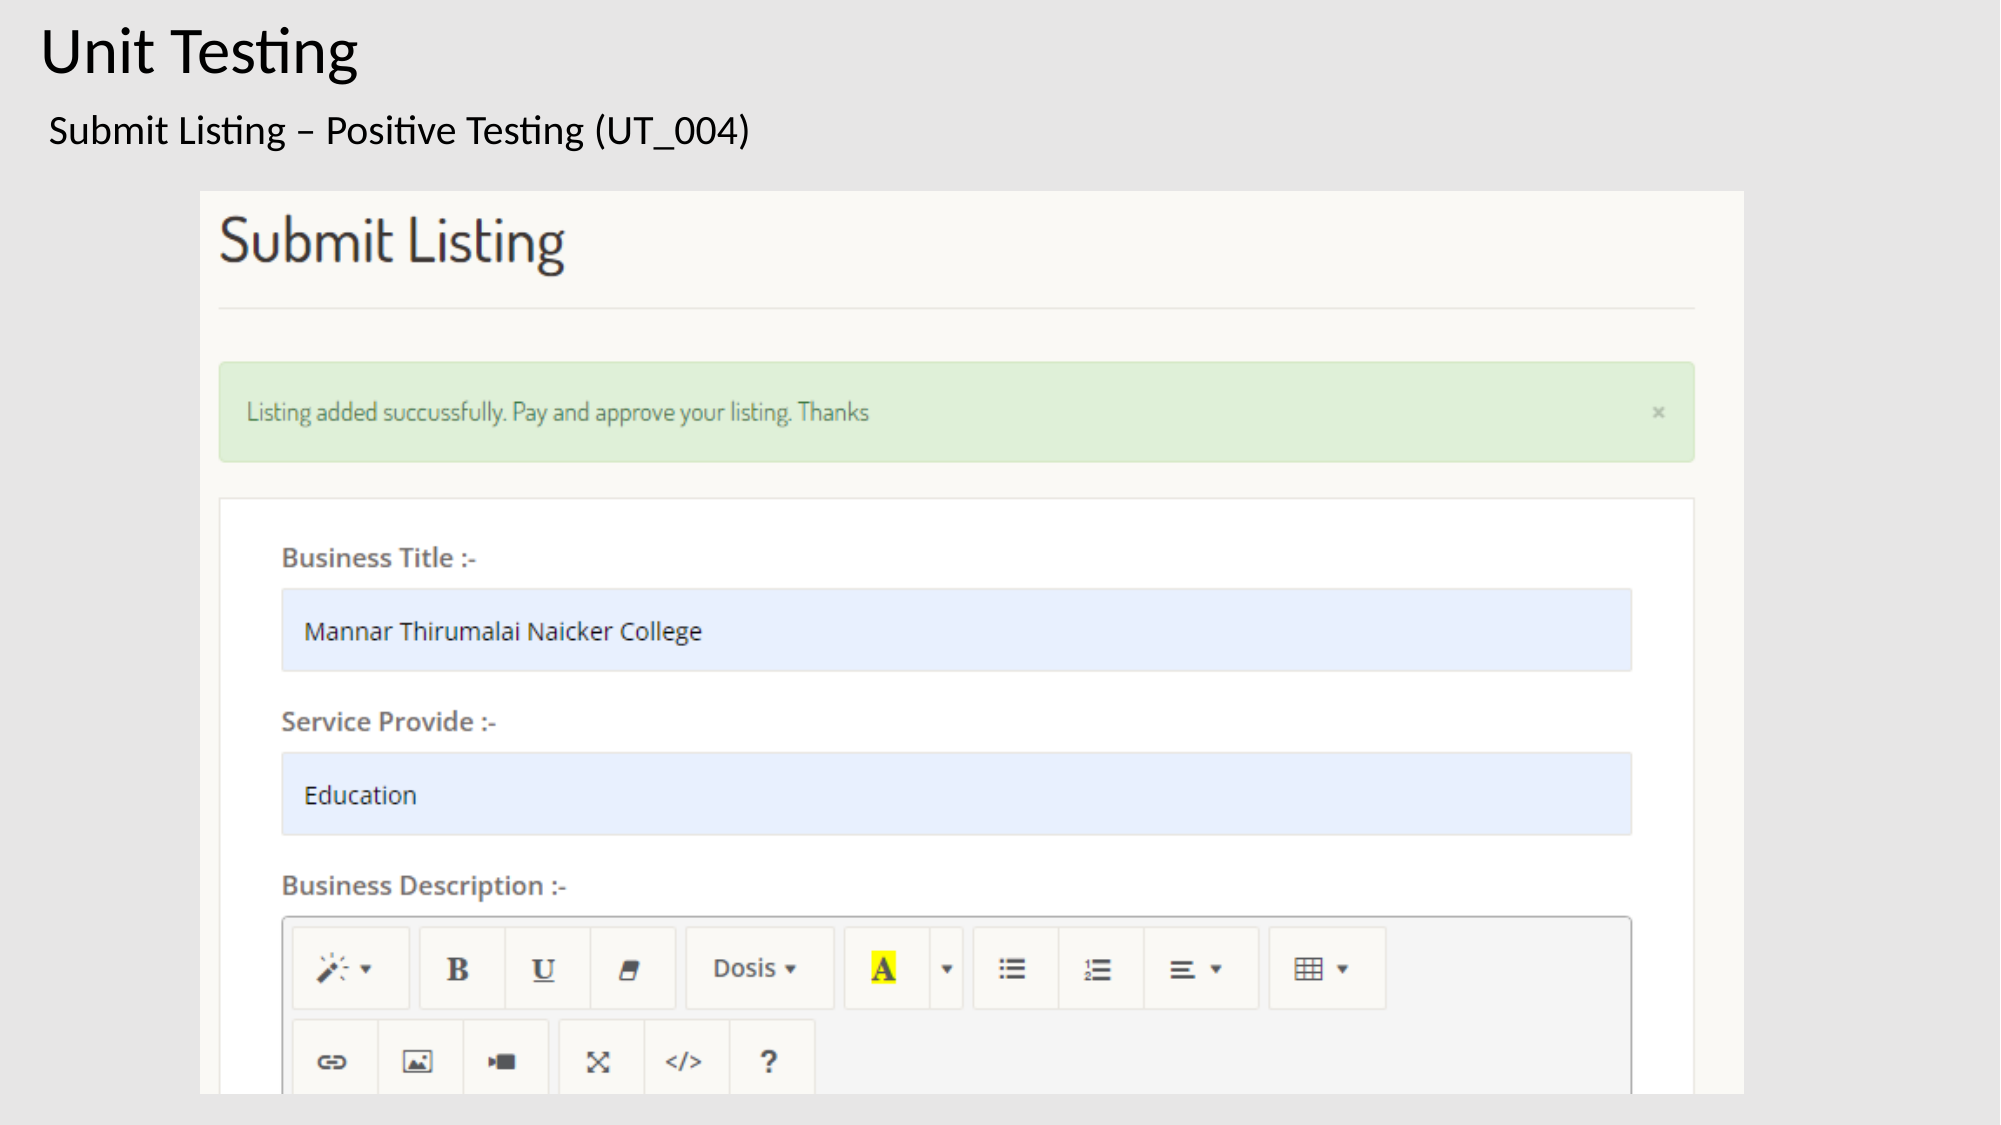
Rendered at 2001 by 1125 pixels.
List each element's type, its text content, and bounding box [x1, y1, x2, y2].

text_box Submit Listing – Positive Testing (UT_004) [0, 95, 824, 161]
picture [199, 191, 1744, 1094]
text_box Unit Testing [0, 0, 400, 95]
